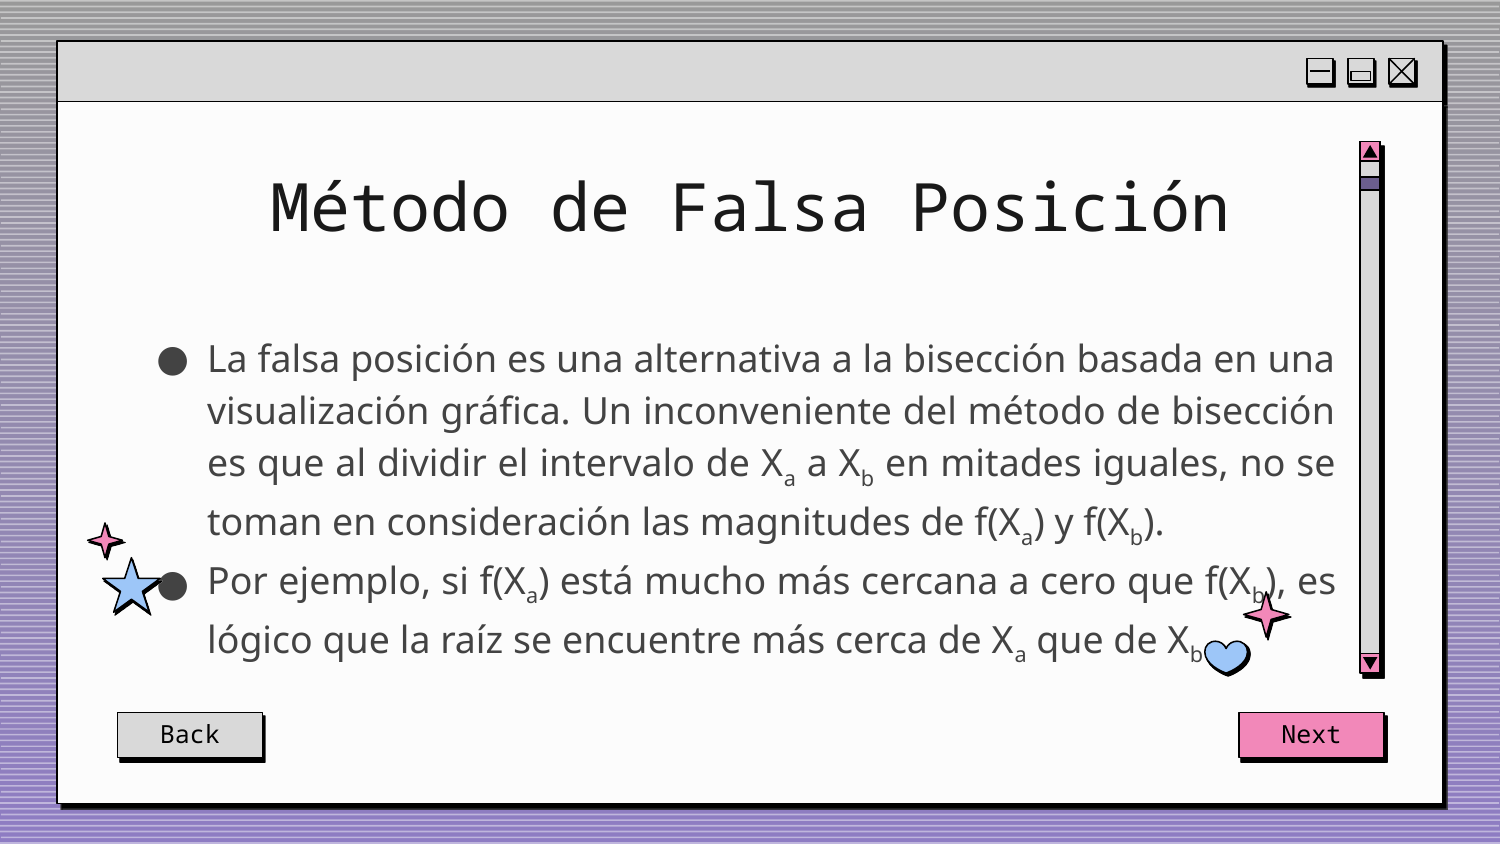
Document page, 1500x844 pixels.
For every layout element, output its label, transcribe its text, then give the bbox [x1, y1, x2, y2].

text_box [87, 522, 161, 613]
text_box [1203, 591, 1290, 674]
text_box [117, 712, 263, 758]
subtitle Back [129, 714, 251, 753]
title Método de Falsa Posición [116, 101, 1383, 314]
subtitle Next [1250, 714, 1373, 753]
text_box [1238, 712, 1384, 758]
list La falsa posición es una alternativa a la bisección basada en una visualización gráfica. Un inconveniente del método de bisección es que al dividir el intervalo de Xa a Xb en mitades iguales, no se toman en consideración las magnitudes de f(Xa) y f(Xb). Por ejemplo, si f(Xa) está mucho más cercana a cero que f(Xb), es lógico que la raíz se encuentre más cerca de Xa que de Xb. [116, 313, 1352, 703]
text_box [1359, 141, 1381, 674]
